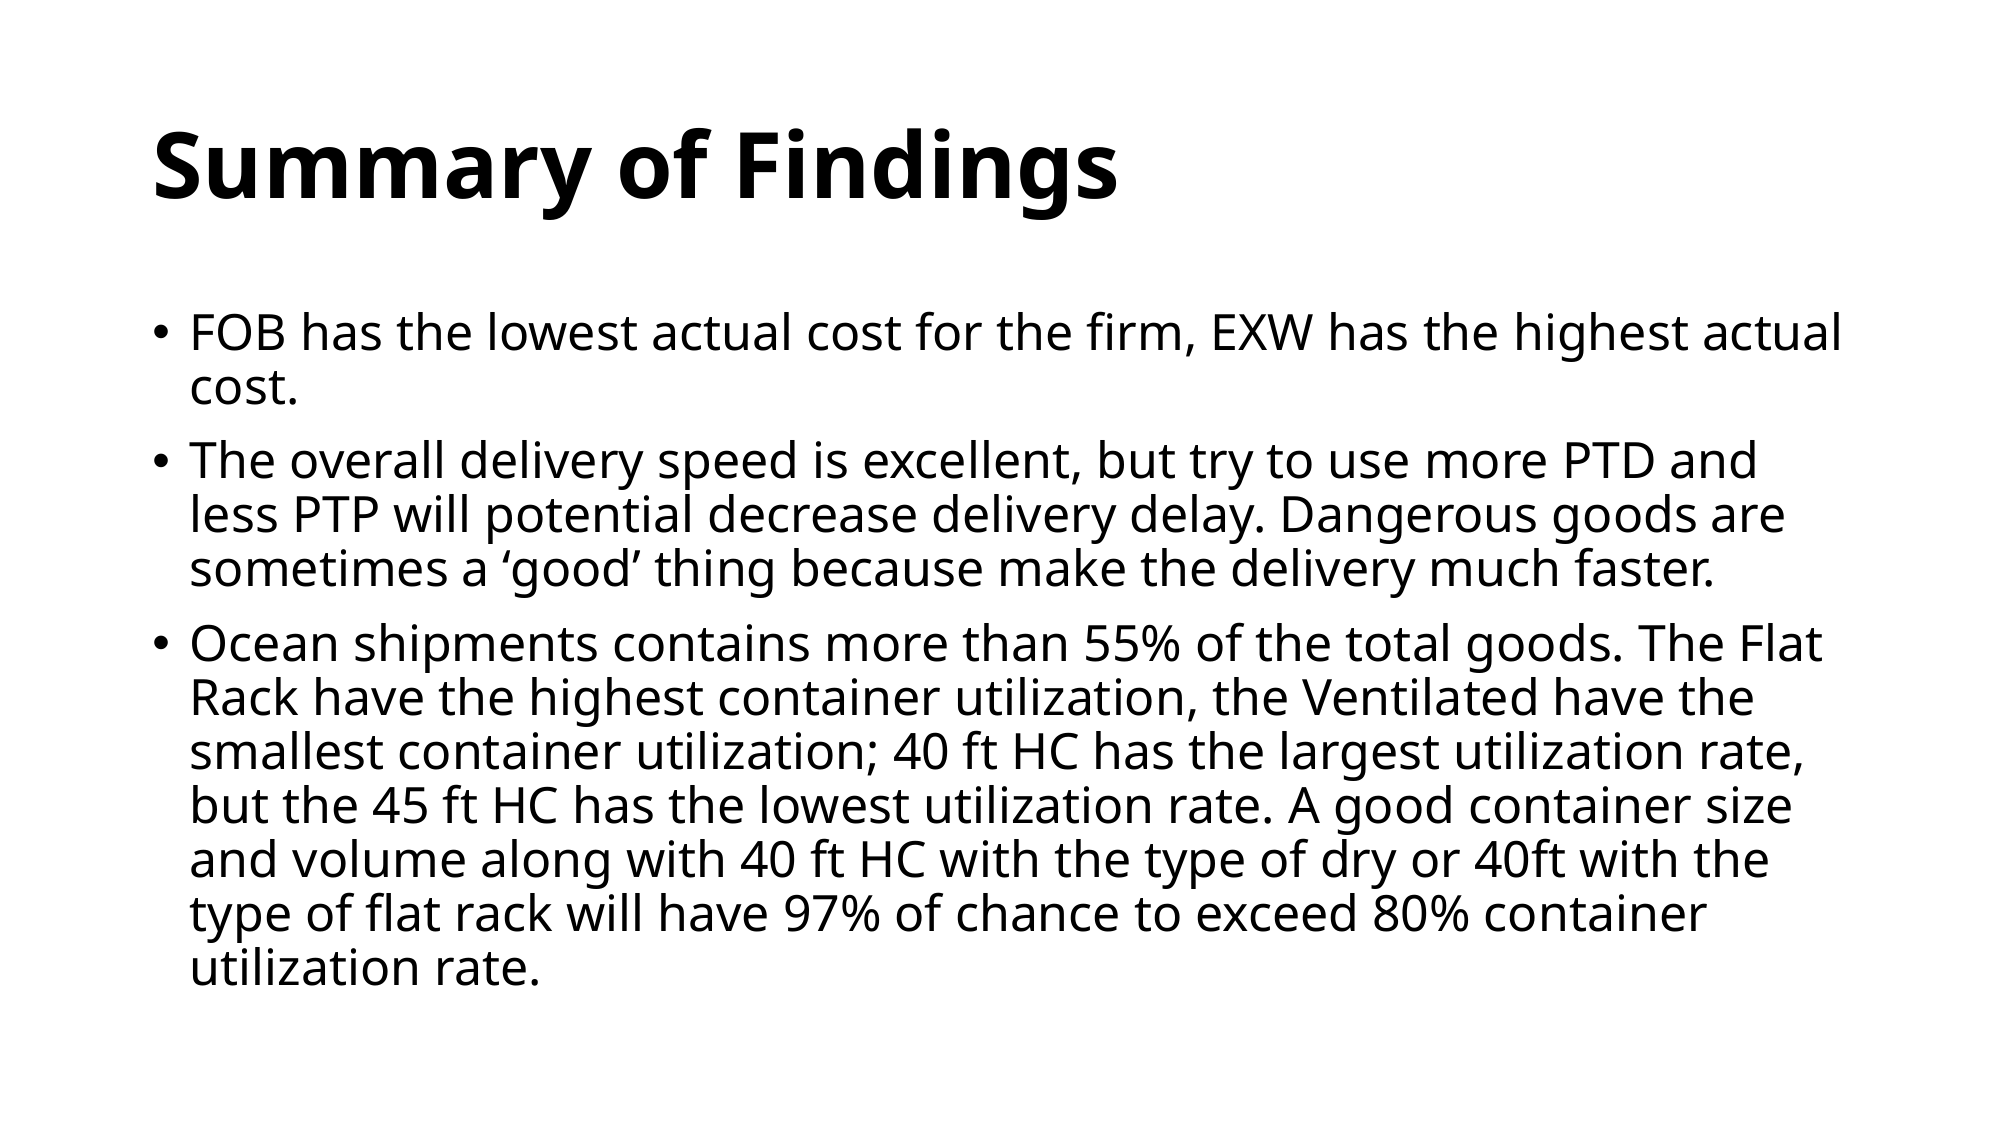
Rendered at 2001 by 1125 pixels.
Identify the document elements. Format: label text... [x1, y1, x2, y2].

list FOB has the lowest actual cost for the firm, EXW has the highest actual cost. The overall delivery speed is excellent, but try to use more PTD and less PTP will potential decrease delivery delay. Dangerous goods are sometimes a ‘good’ thing because make the delivery much faster. Ocean shipments contains more than 55% of the total goods. The Flat Rack have the highest container utilization, the Ventilated have the smallest container utilization; 40 ft HC has the largest utilization rate, but the 45 ft HC has the lowest utilization rate. A good container size and volume along with 40 ft HC with the type of dry or 40ft with the type of flat rack will have 97% of chance to exceed 80% container utilization rate. [137, 299, 1863, 1014]
title Summary of Findings [137, 59, 1863, 278]
